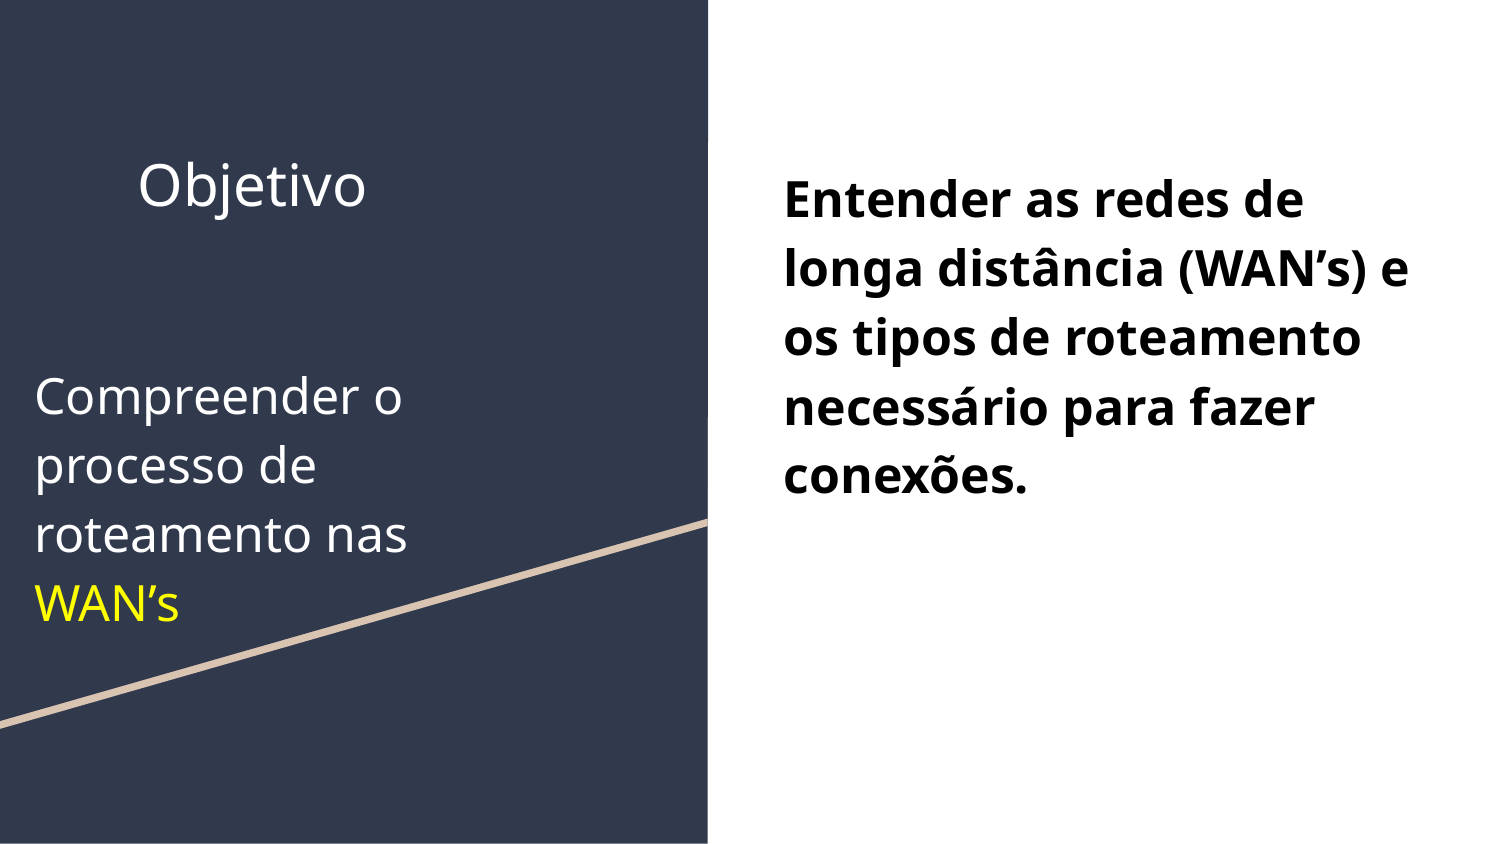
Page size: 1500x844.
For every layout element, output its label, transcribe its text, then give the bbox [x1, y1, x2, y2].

text_box Compreender o processo de roteamento nas WAN’s [19, 287, 465, 700]
title Objetivo [19, 29, 486, 337]
text_box Entender as redes de longa distância (WAN’s) e os tipos de roteamento necessário para fazer conexões. [768, 143, 1473, 656]
